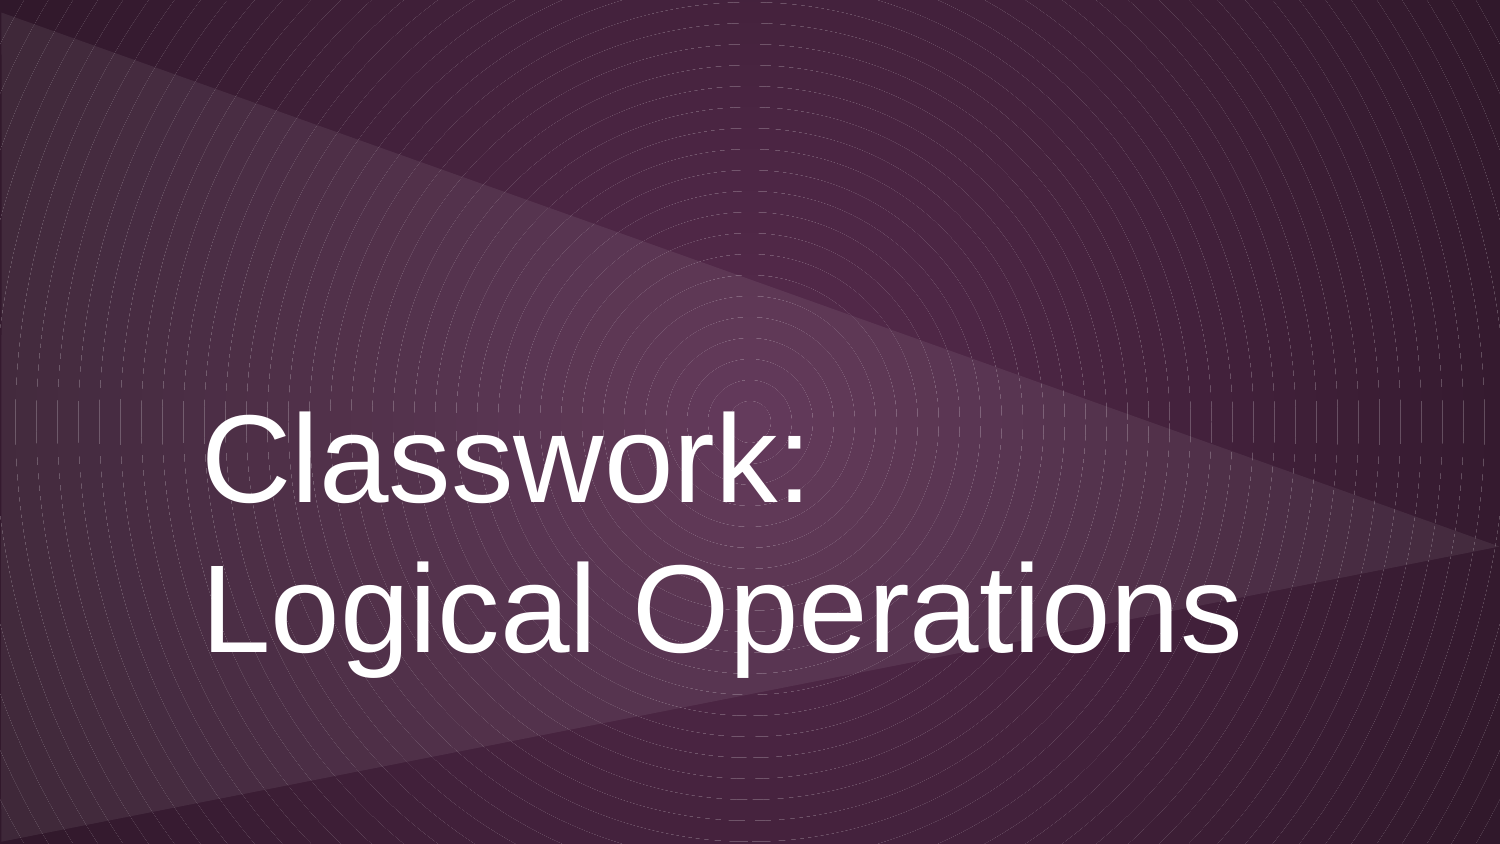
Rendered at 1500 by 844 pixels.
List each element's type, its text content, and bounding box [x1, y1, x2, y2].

text_box Classwork: Logical Operations [186, 362, 1424, 637]
